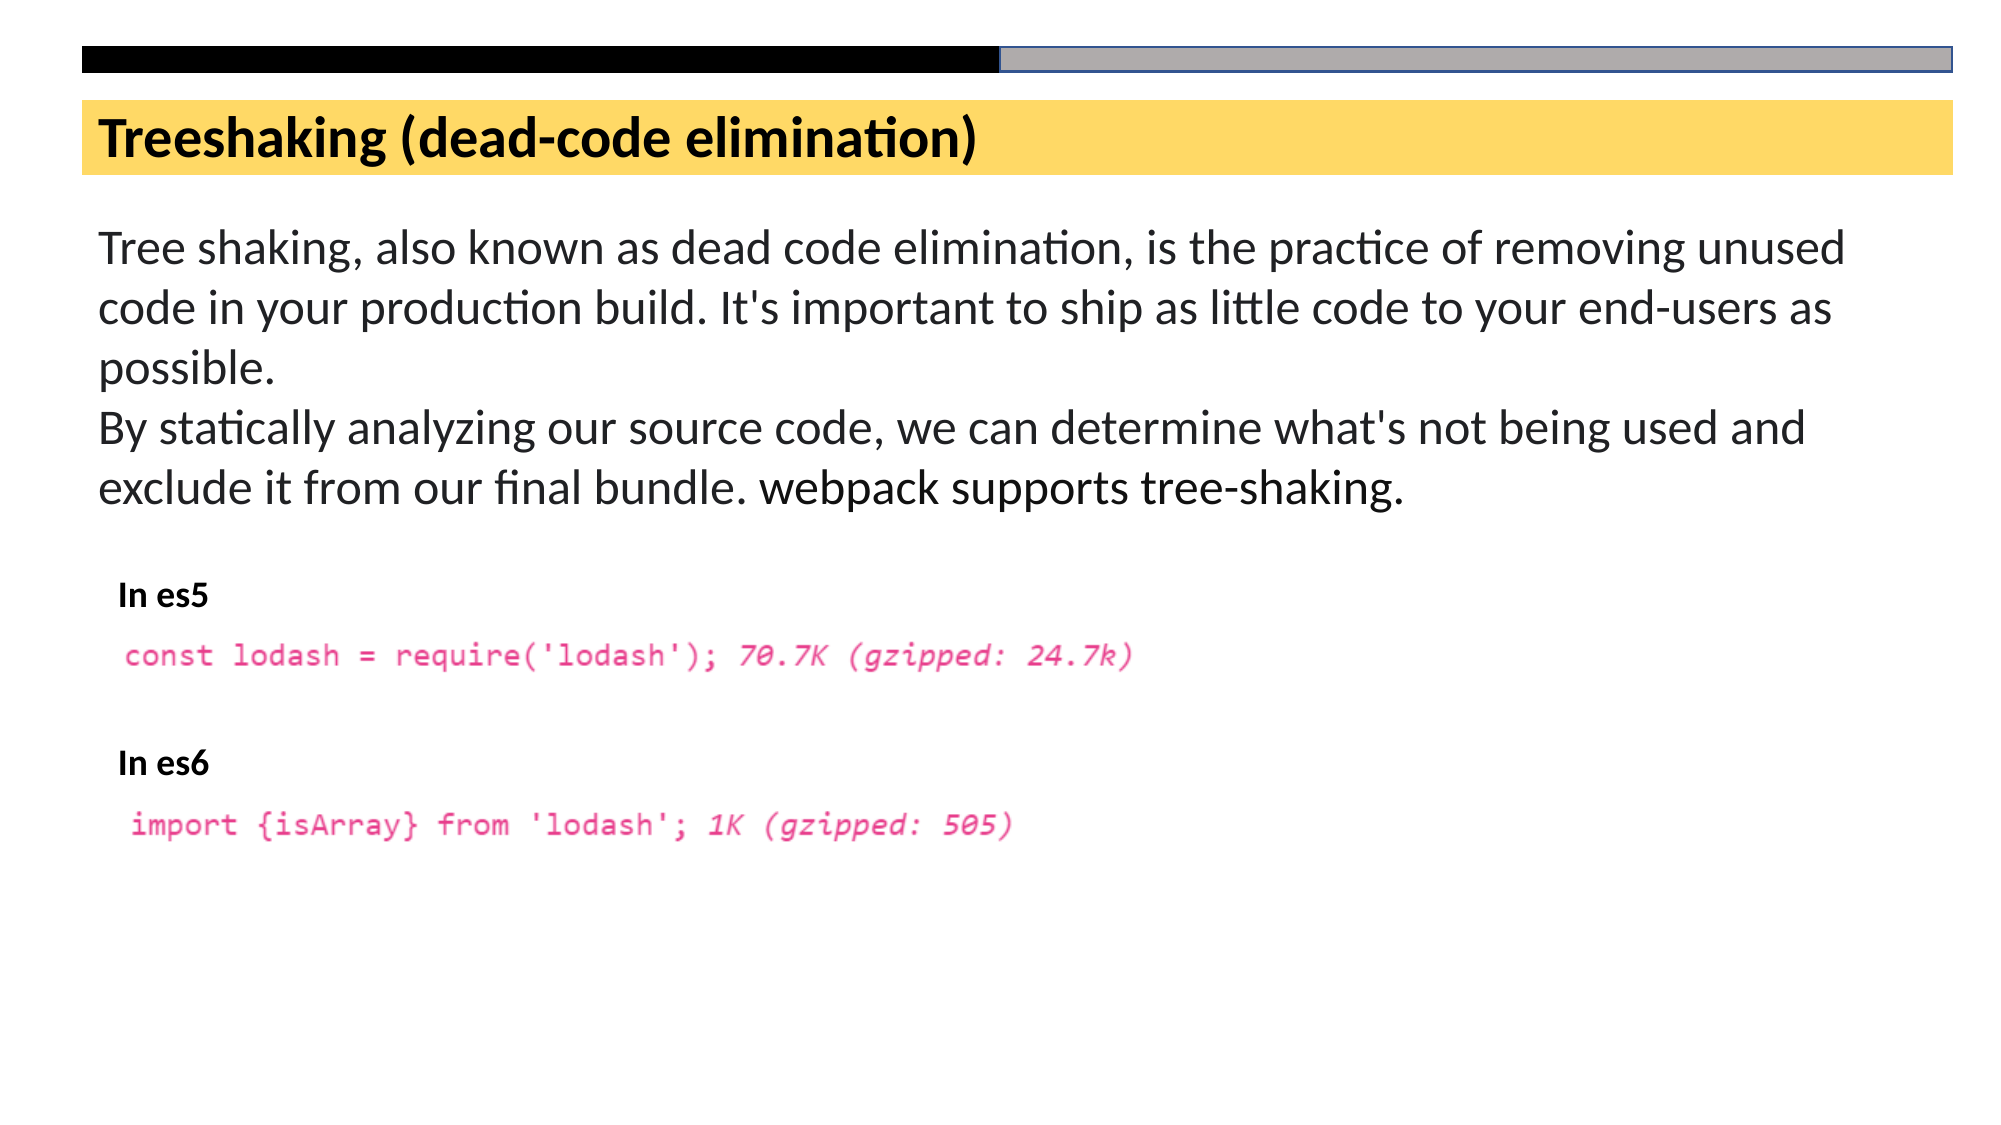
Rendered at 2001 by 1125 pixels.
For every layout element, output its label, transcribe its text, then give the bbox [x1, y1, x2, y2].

text_box [999, 46, 1953, 73]
text_box Treeshaking (dead-code elimination) [83, 91, 1160, 176]
text_box [82, 46, 999, 73]
picture [102, 791, 1071, 870]
text_box In es6 [103, 731, 555, 791]
text_box Tree shaking, also known as dead code elimination, is the practice of removing unused code in your production build. It's important to ship as little code to your end-users as possible. By statically analyzing our source code, we can determine what's not being used and exclude it from our final bundle. webpack supports tree-shaking. [83, 206, 1948, 642]
text_box In es5 [103, 562, 555, 609]
text_box [1160, 100, 1953, 175]
picture [67, 609, 1176, 688]
